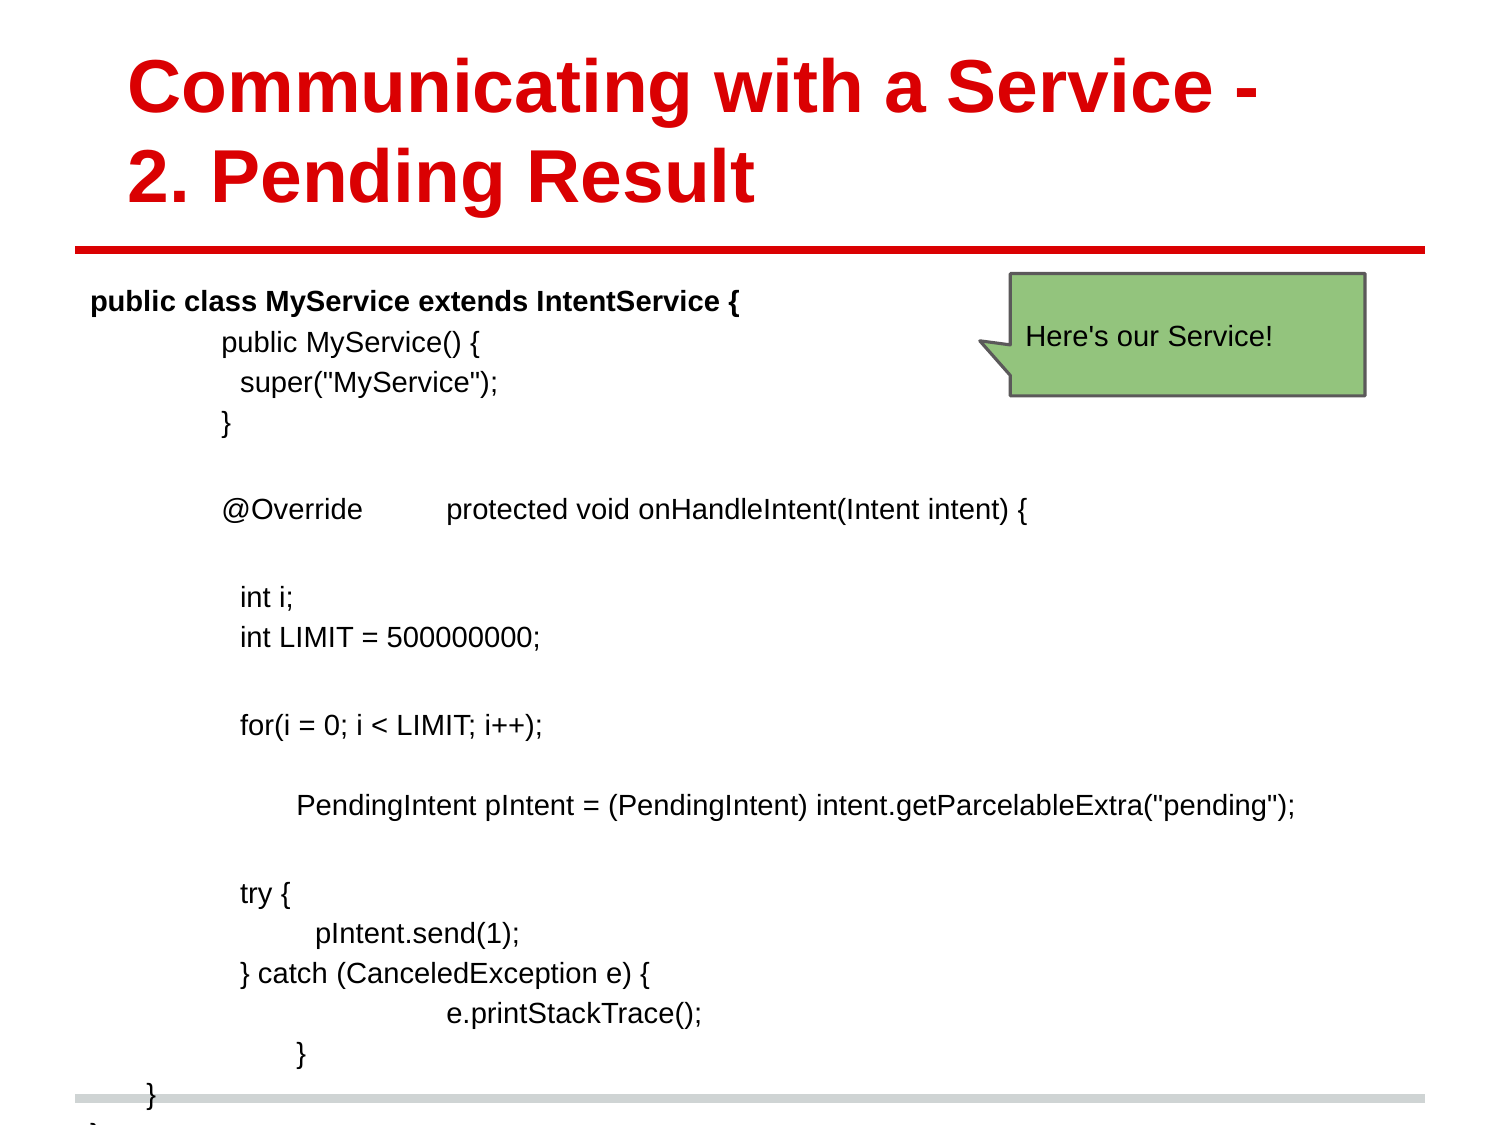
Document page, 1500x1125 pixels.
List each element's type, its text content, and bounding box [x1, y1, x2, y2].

list public class MyService extends IntentService { public MyService() { super("MyService"); } @Override protected void onHandleIntent(Intent intent) { int i; int LIMIT = 500000000; for(i = 0; i < LIMIT; i++); PendingIntent pIntent = (PendingIntent) intent.getParcelableExtra("pending"); try { pIntent.send(1); } catch (CanceledException e) { e.printStackTrace(); } } } [75, 262, 1425, 1078]
text_box Here's our Service! [979, 273, 1366, 396]
title Communicating with a Service - 2. Pending Result [75, 45, 1425, 233]
